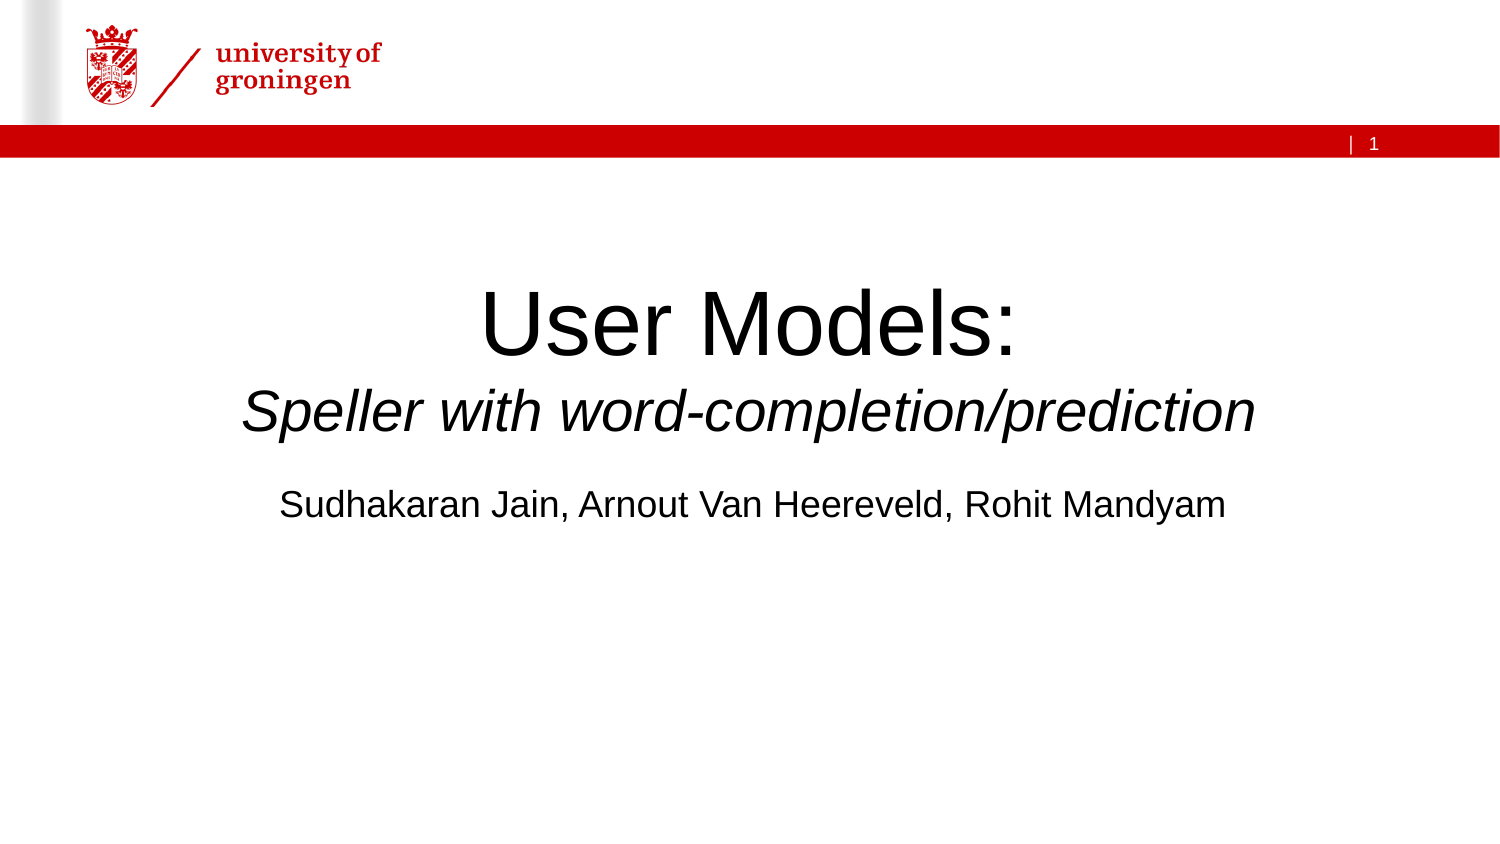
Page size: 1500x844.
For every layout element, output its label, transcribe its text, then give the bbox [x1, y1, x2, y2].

picture [86, 25, 382, 107]
text_box Sudhakaran Jain, Arnout Van Heereveld, Rohit Mandyam [27, 464, 1479, 595]
text_box User Models: Speller with word-completion/prediction [51, 122, 1449, 459]
